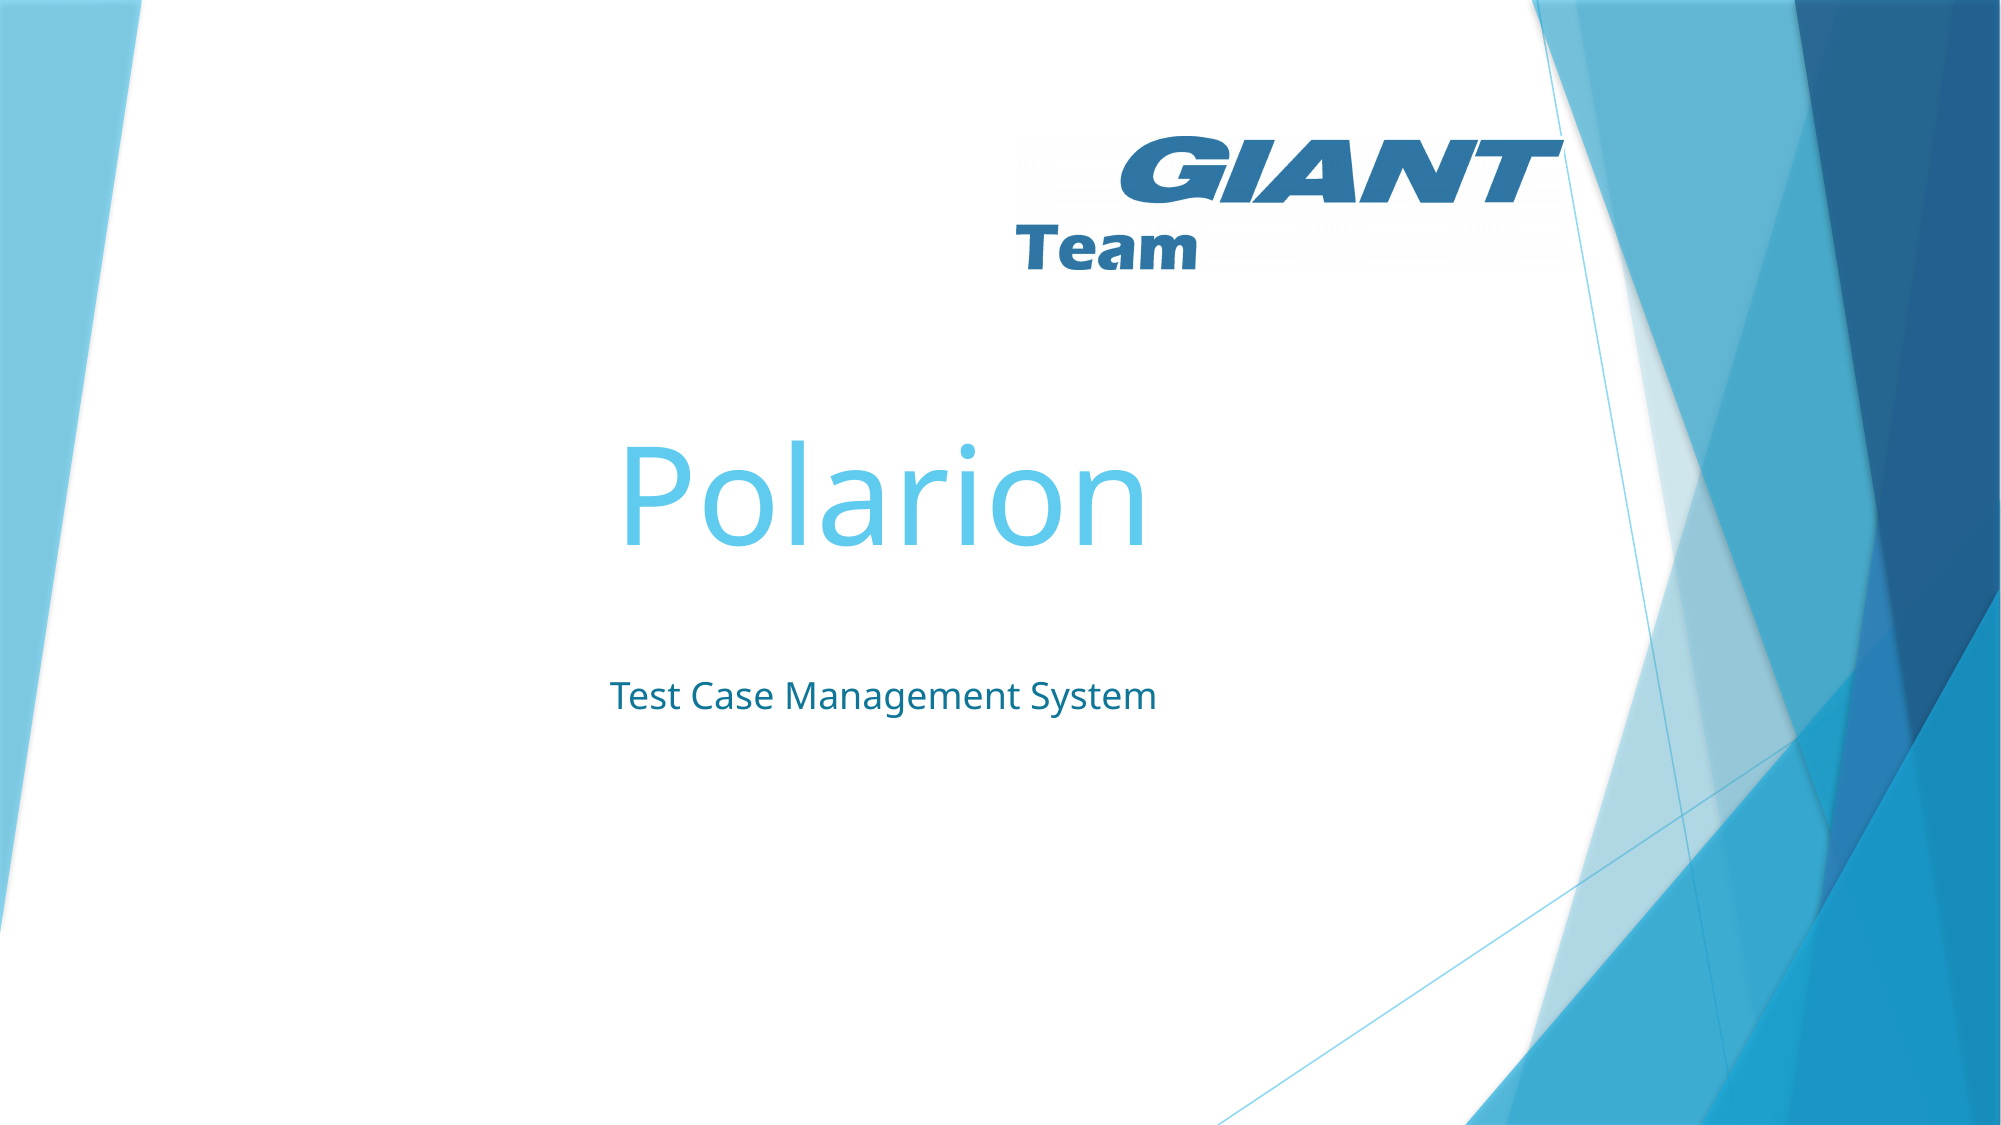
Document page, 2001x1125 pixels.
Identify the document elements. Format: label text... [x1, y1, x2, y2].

title Polarion [247, 445, 1522, 664]
subtitle Test Case Management System [247, 664, 1522, 845]
picture [1016, 136, 1564, 271]
